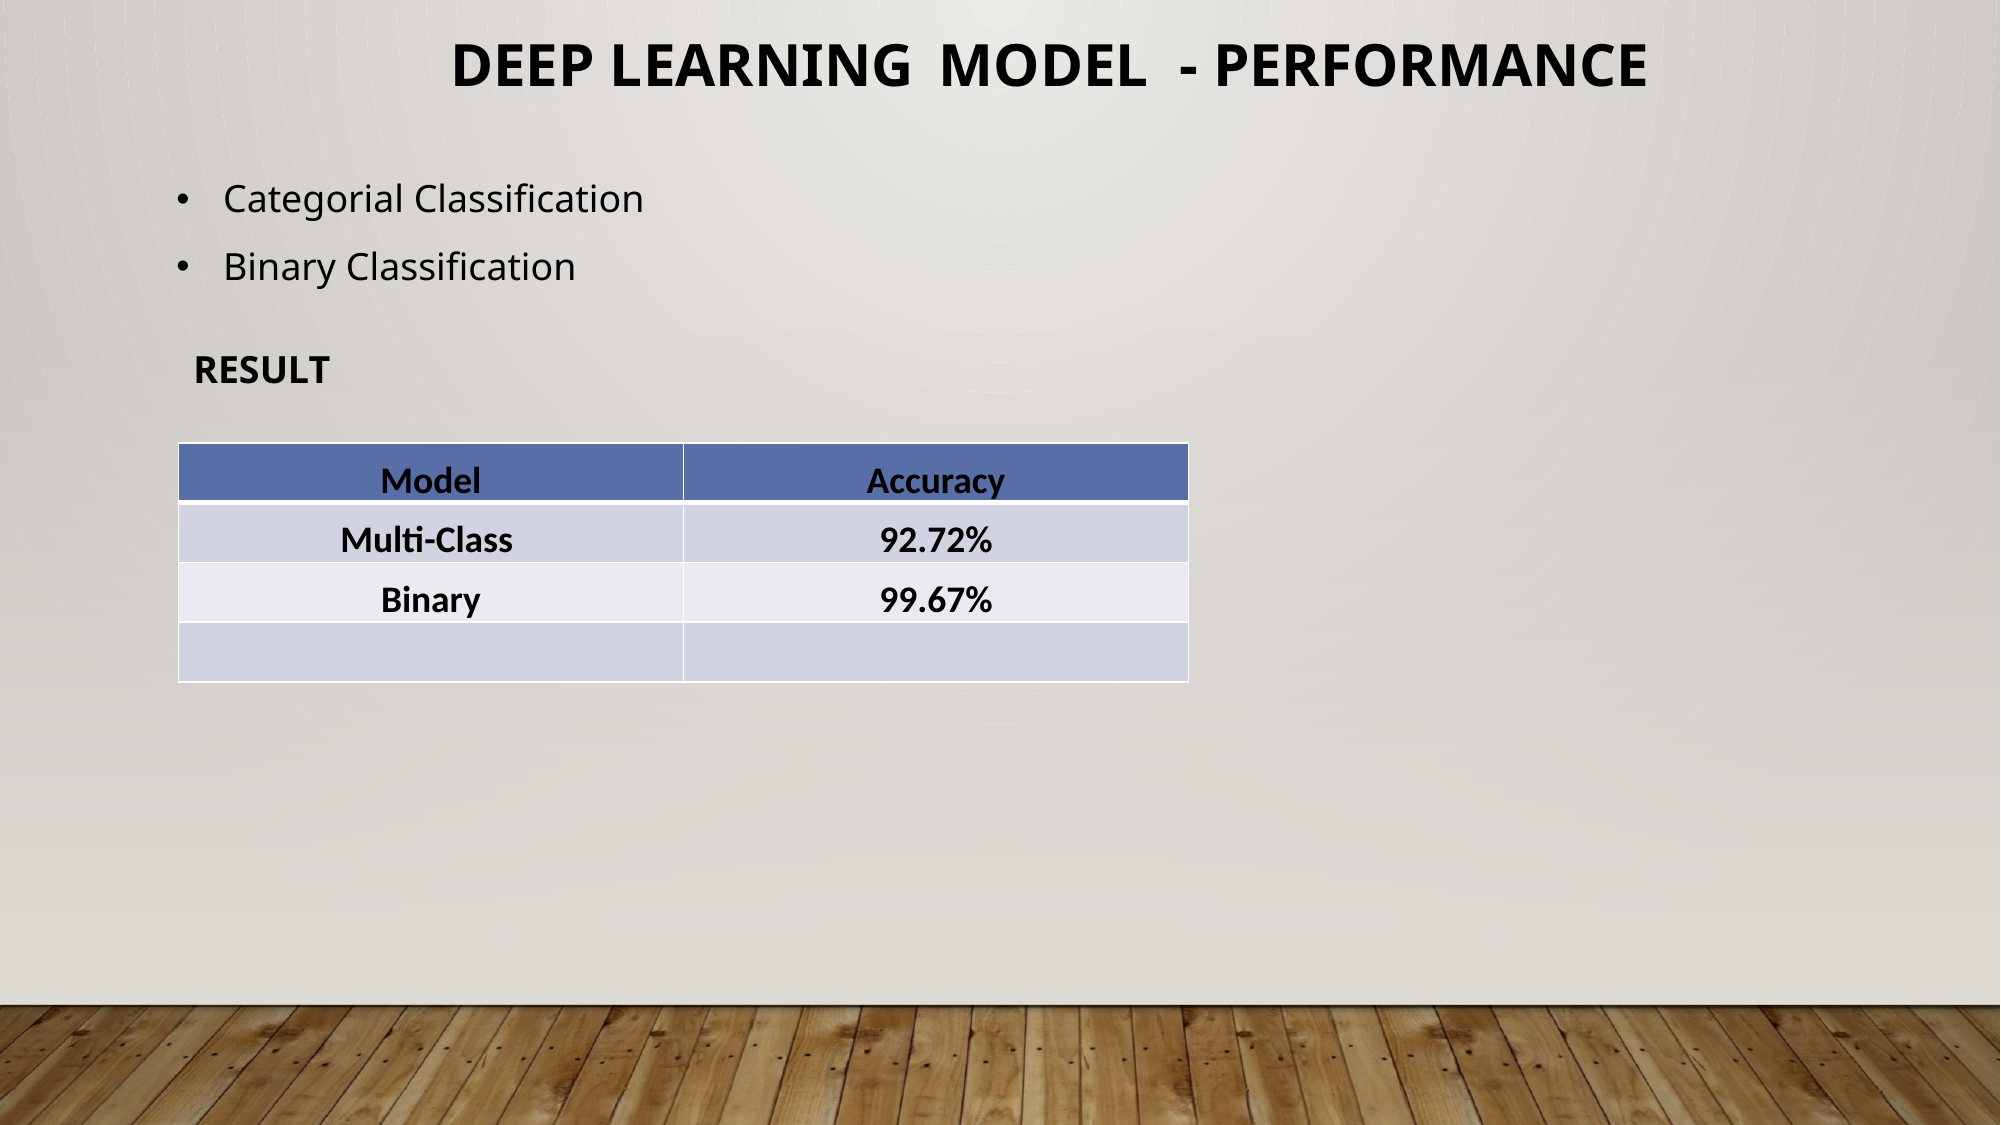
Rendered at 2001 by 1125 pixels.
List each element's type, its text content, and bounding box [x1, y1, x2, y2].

table_cell Multi-Class [179, 505, 683, 562]
table_cell [684, 623, 1188, 681]
text_box DEEP LEARNING MODEL - PERFORMANCE [327, 21, 1773, 106]
picture [0, 1005, 2000, 1125]
table_header Accuracy [684, 444, 1188, 500]
table_cell Binary [179, 563, 683, 621]
table_cell [179, 623, 683, 681]
text_box Categorial Classification Binary Classification [161, 145, 1840, 296]
table_cell 92.72% [684, 505, 1188, 562]
text_box RESULT [178, 339, 736, 399]
table_header Model [179, 444, 683, 500]
table_cell 99.67% [684, 563, 1188, 621]
